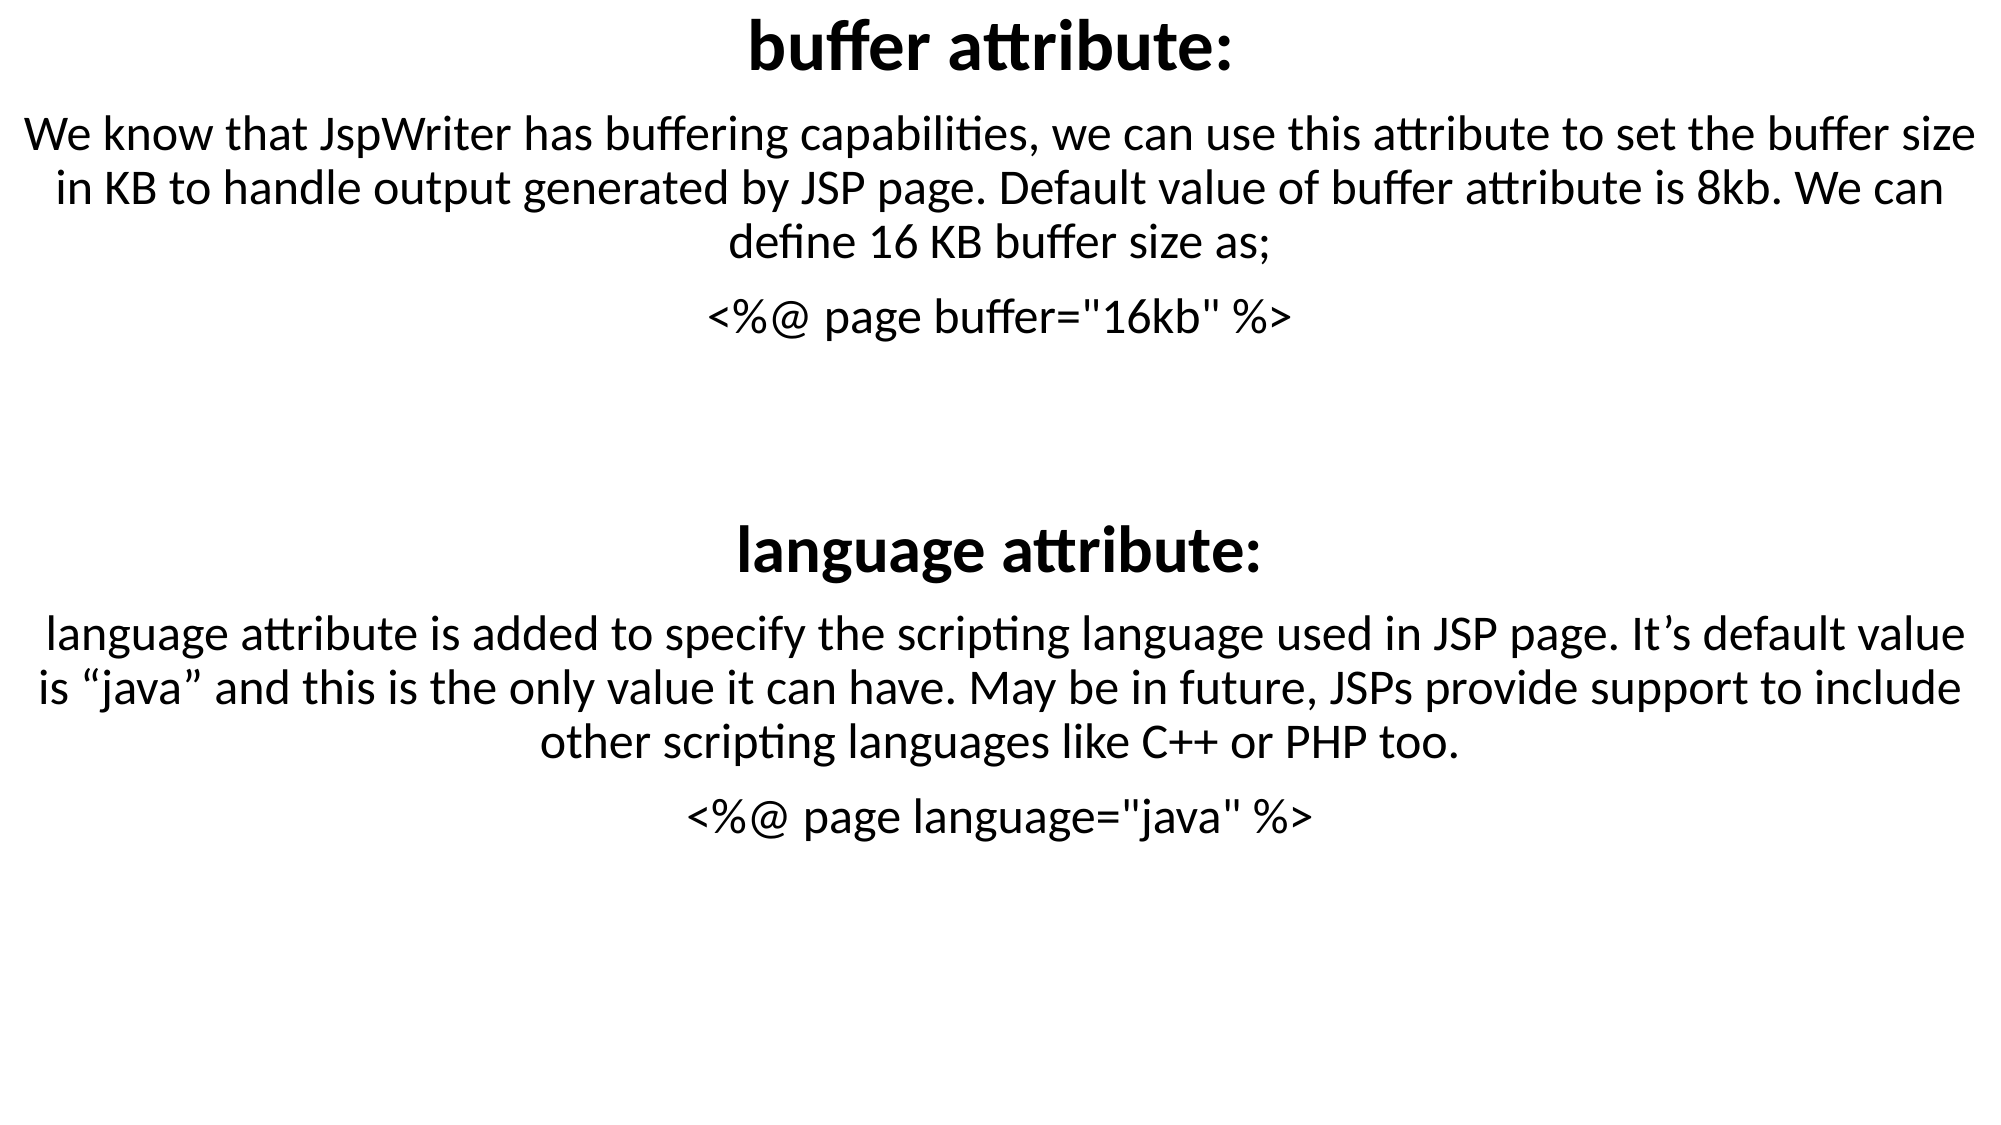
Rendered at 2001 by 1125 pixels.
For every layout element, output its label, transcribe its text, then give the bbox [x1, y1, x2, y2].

subtitle buffer attribute: We know that JspWriter has buffering capabilities, we can use this attribute to set the buffer size in KB to handle output generated by JSP page. Default value of buffer attribute is 8kb. We can define 16 KB buffer size as; <%@ page buffer="16kb" %> language attribute: language attribute is added to specify the scripting language used in JSP page. It’s default value is “java” and this is the only value it can have. May be in future, JSPs provide support to include other scripting languages like C++ or PHP too. <%@ page language="java" %> [0, 0, 2000, 1125]
